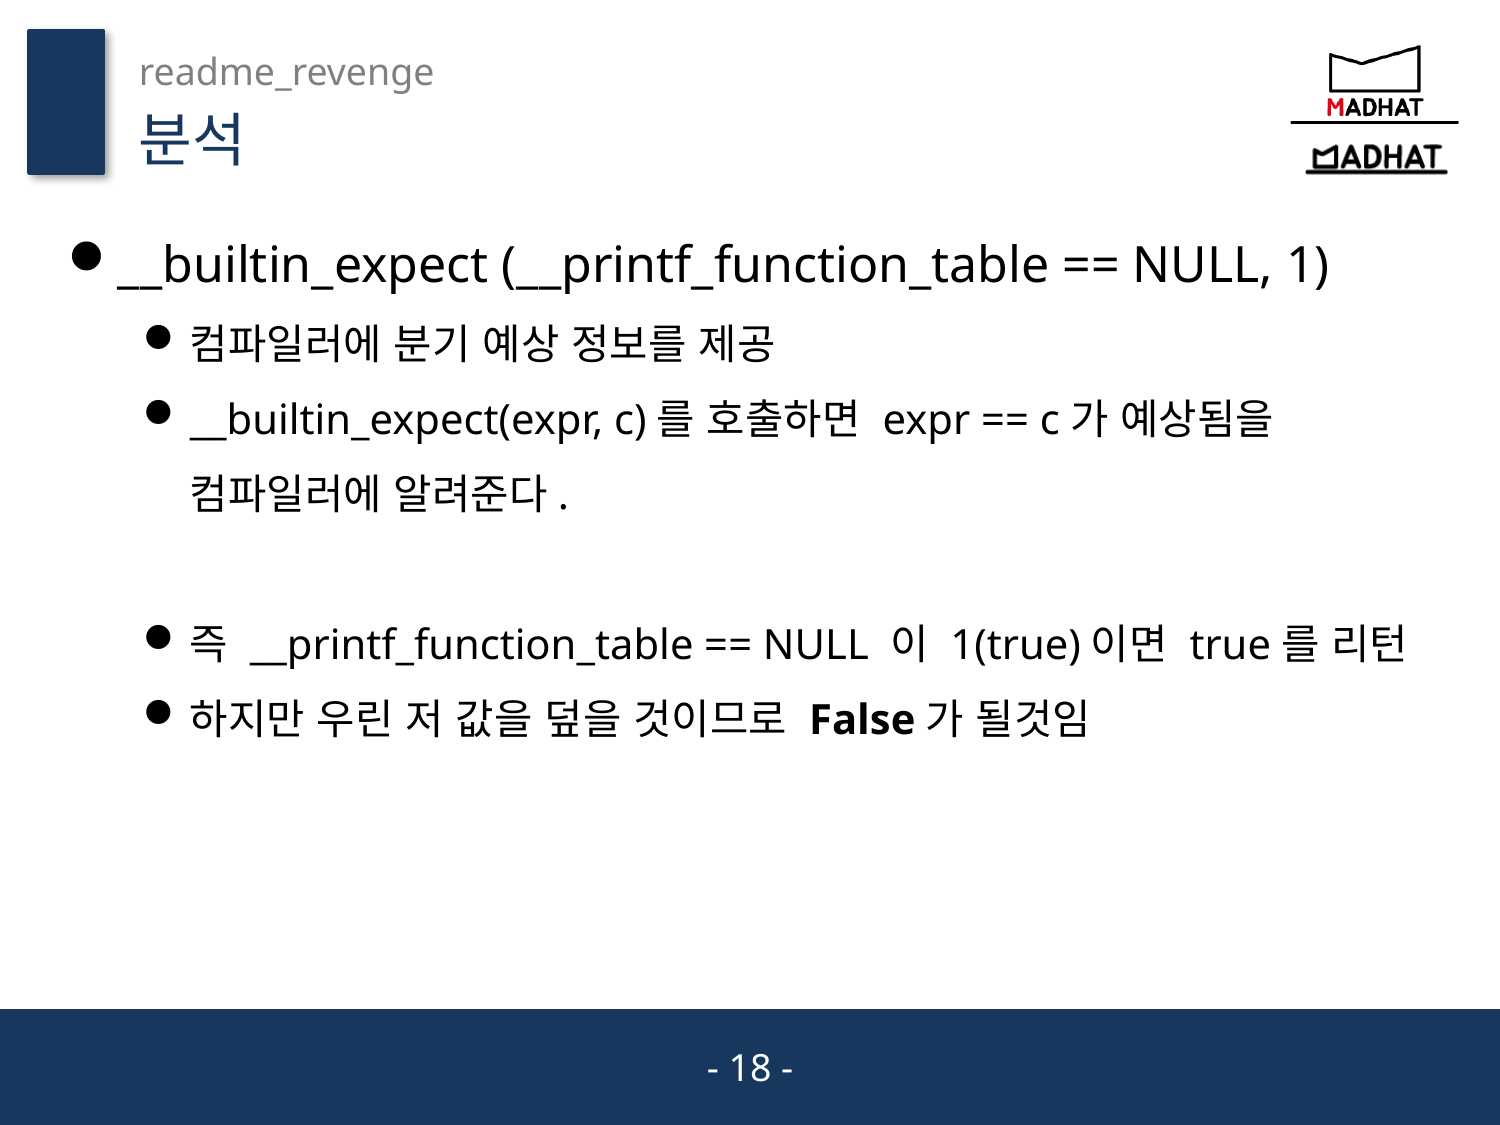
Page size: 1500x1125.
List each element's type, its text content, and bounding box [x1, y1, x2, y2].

text_box __builtin_expect (__printf_function_table == NULL, 1) 컴파일러에 분기 예상 정보를 제공 __builtin_expect(expr, c)를 호출하면 expr == c가 예상됨을 컴파일러에 알려준다. 즉 __printf_function_table == NULL 이 1(true)이면 true를 리턴 하지만 우린 저 값을 덮을 것이므로 False가 될것임 [53, 195, 1436, 818]
list 분석 [123, 100, 1247, 176]
list readme_revenge [123, 33, 1247, 100]
picture [1263, 30, 1483, 204]
slide_number - 18 - [575, 1039, 925, 1100]
